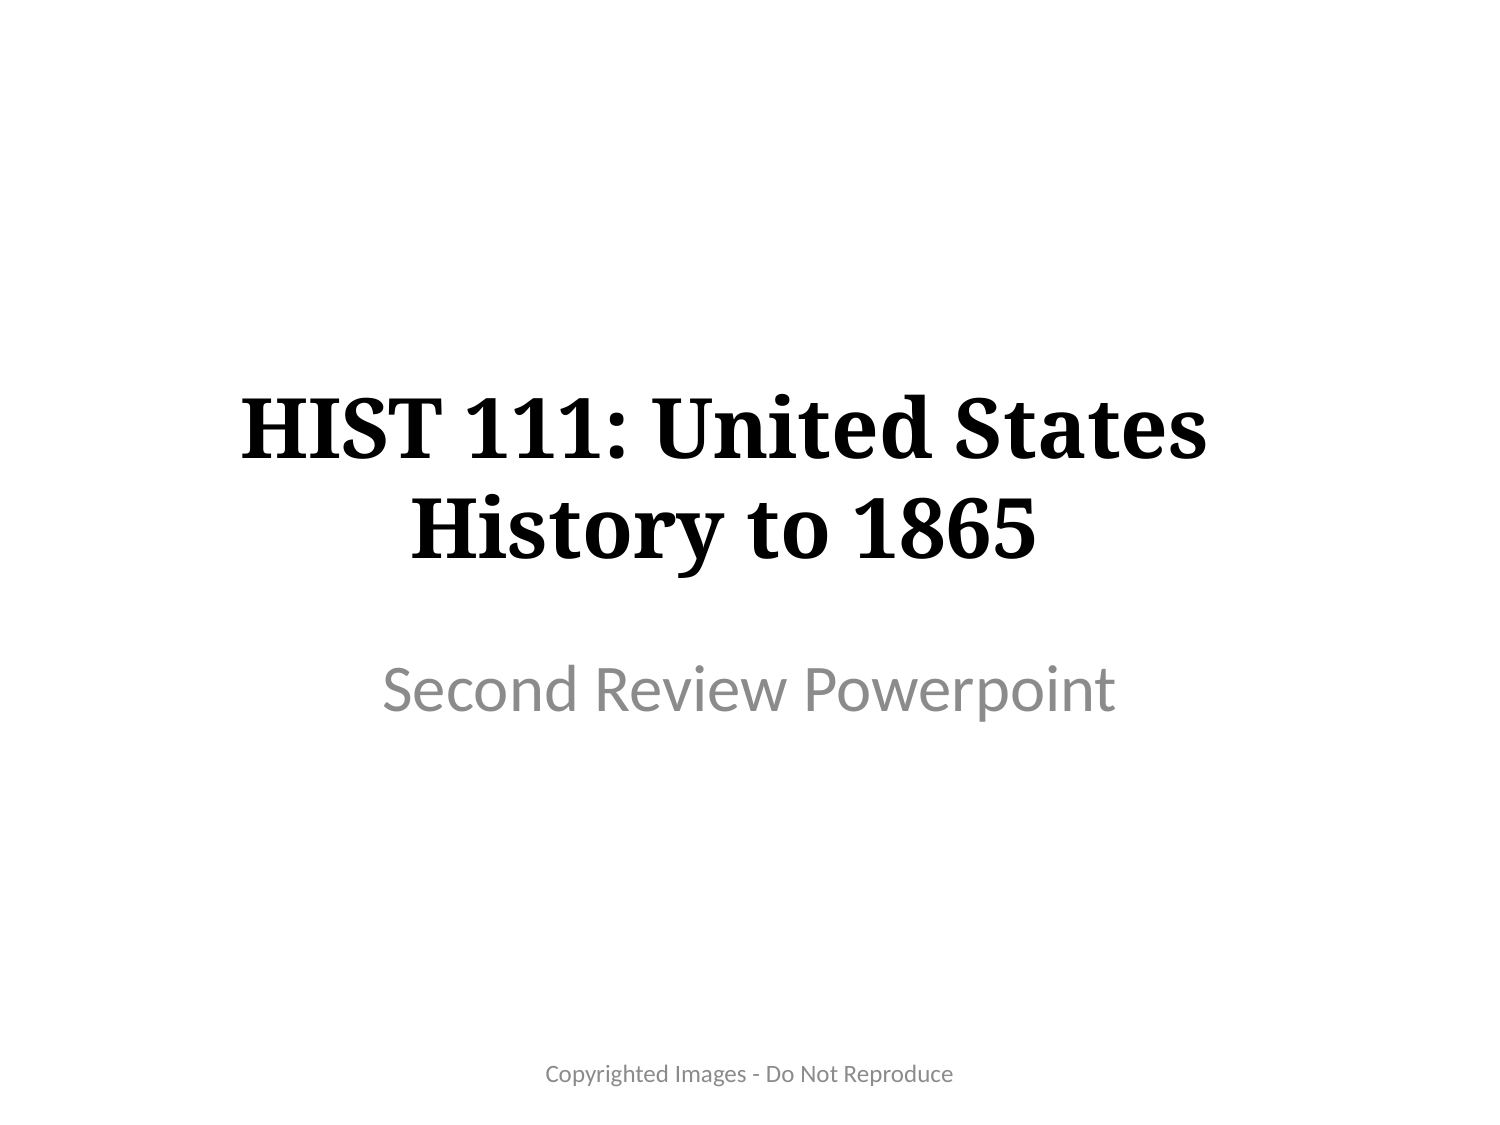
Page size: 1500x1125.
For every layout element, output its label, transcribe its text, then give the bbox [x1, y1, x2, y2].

footer Copyrighted Images - Do Not Reproduce [512, 1042, 988, 1103]
title HIST 111: United States History to 1865 [87, 354, 1363, 596]
subtitle Second Review Powerpoint [225, 637, 1275, 925]
